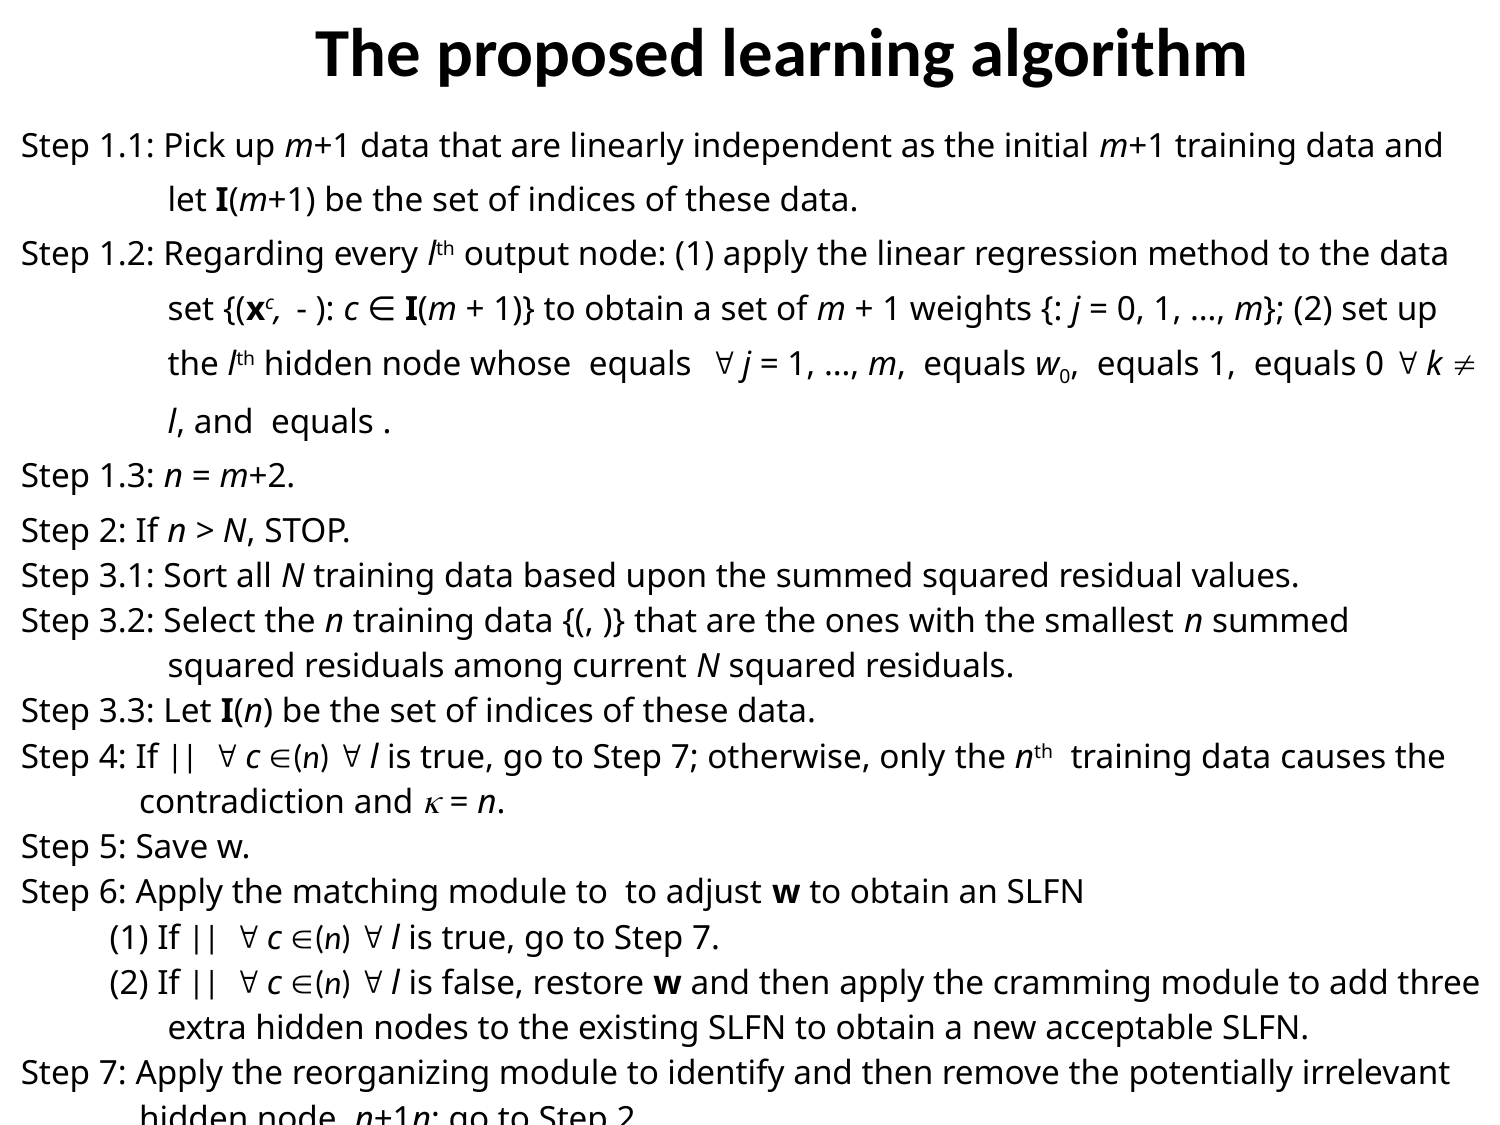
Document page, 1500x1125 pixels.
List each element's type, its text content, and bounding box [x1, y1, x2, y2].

text_box The proposed learning algorithm [135, 9, 1430, 138]
